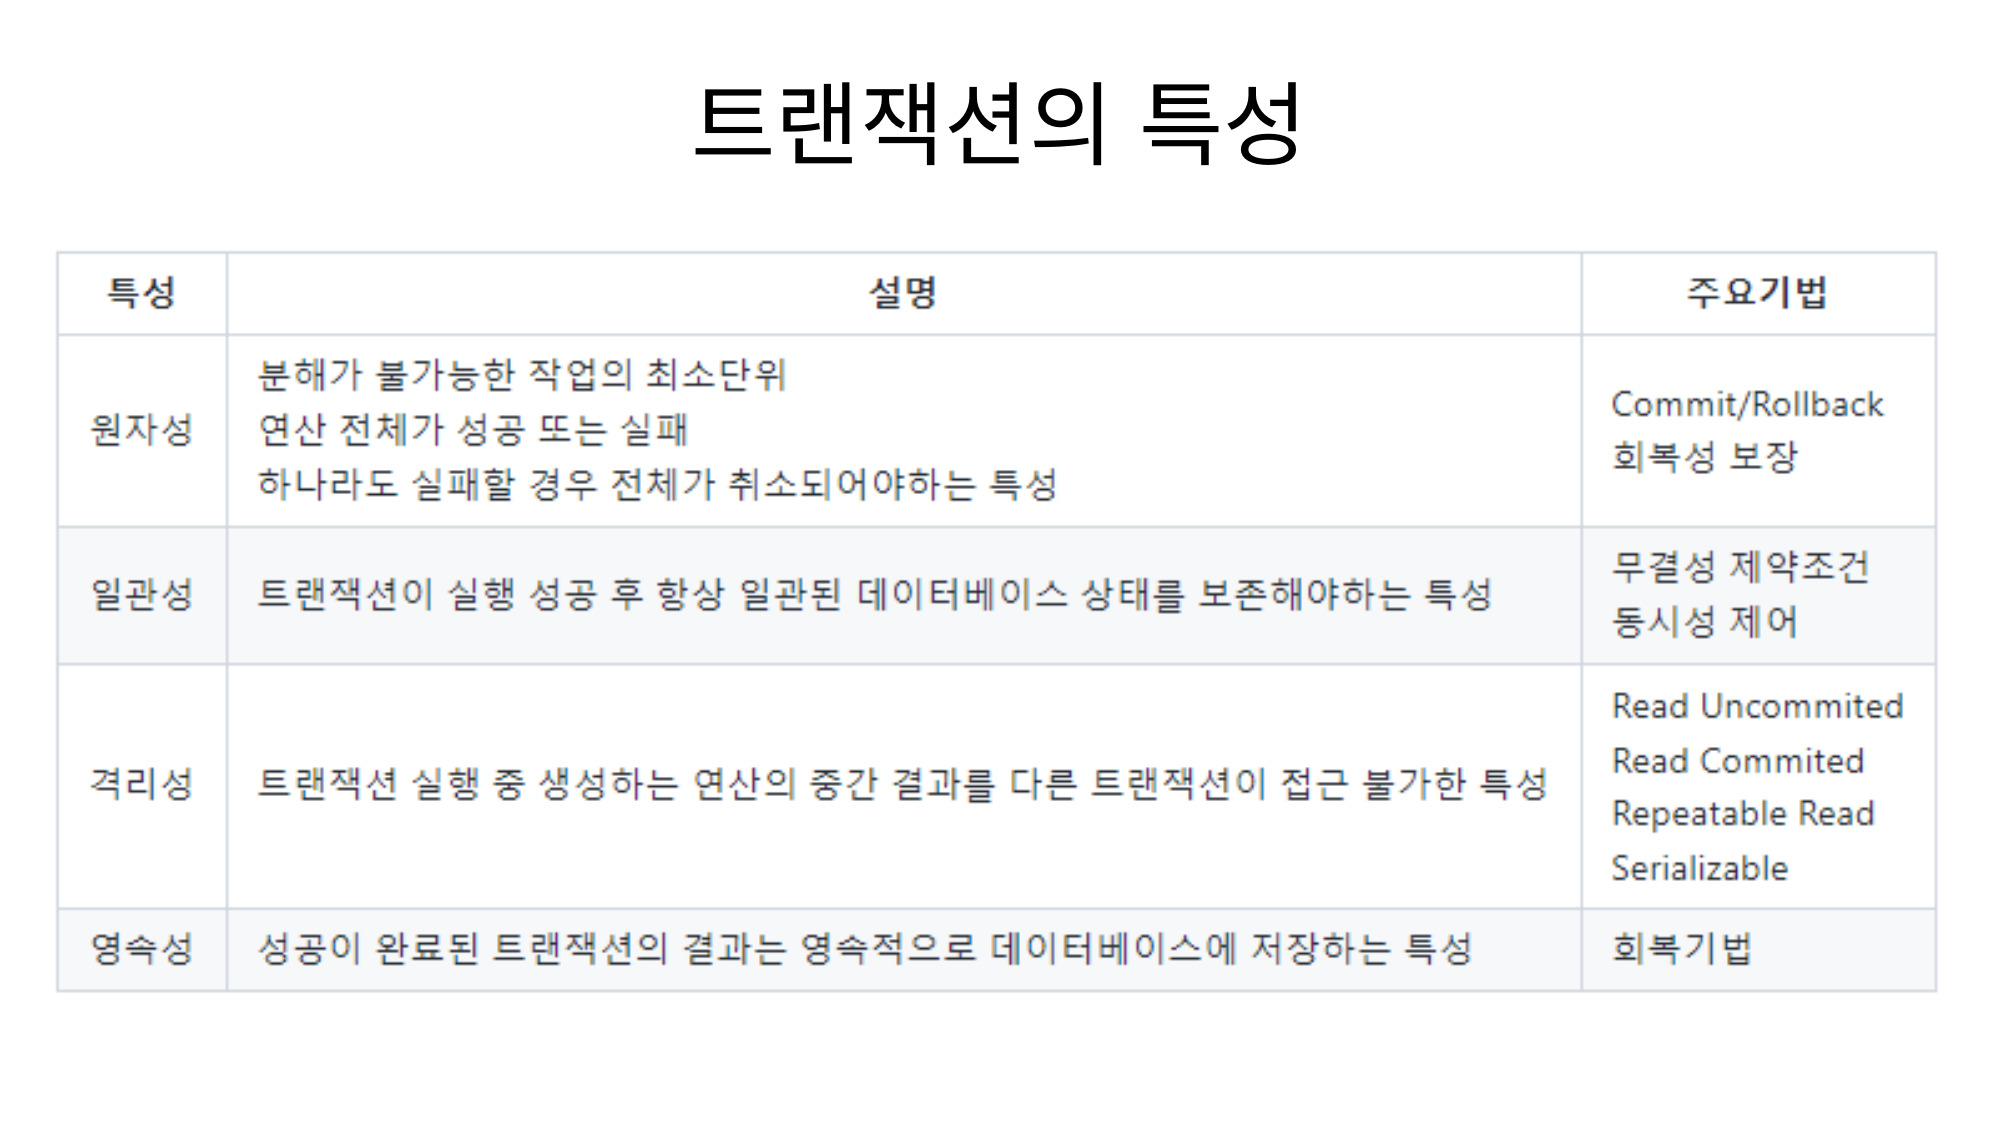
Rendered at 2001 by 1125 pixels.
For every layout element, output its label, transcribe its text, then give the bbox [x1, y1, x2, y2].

title 트랜잭션의 특성 [137, 19, 1863, 237]
picture [47, 237, 1953, 1003]
